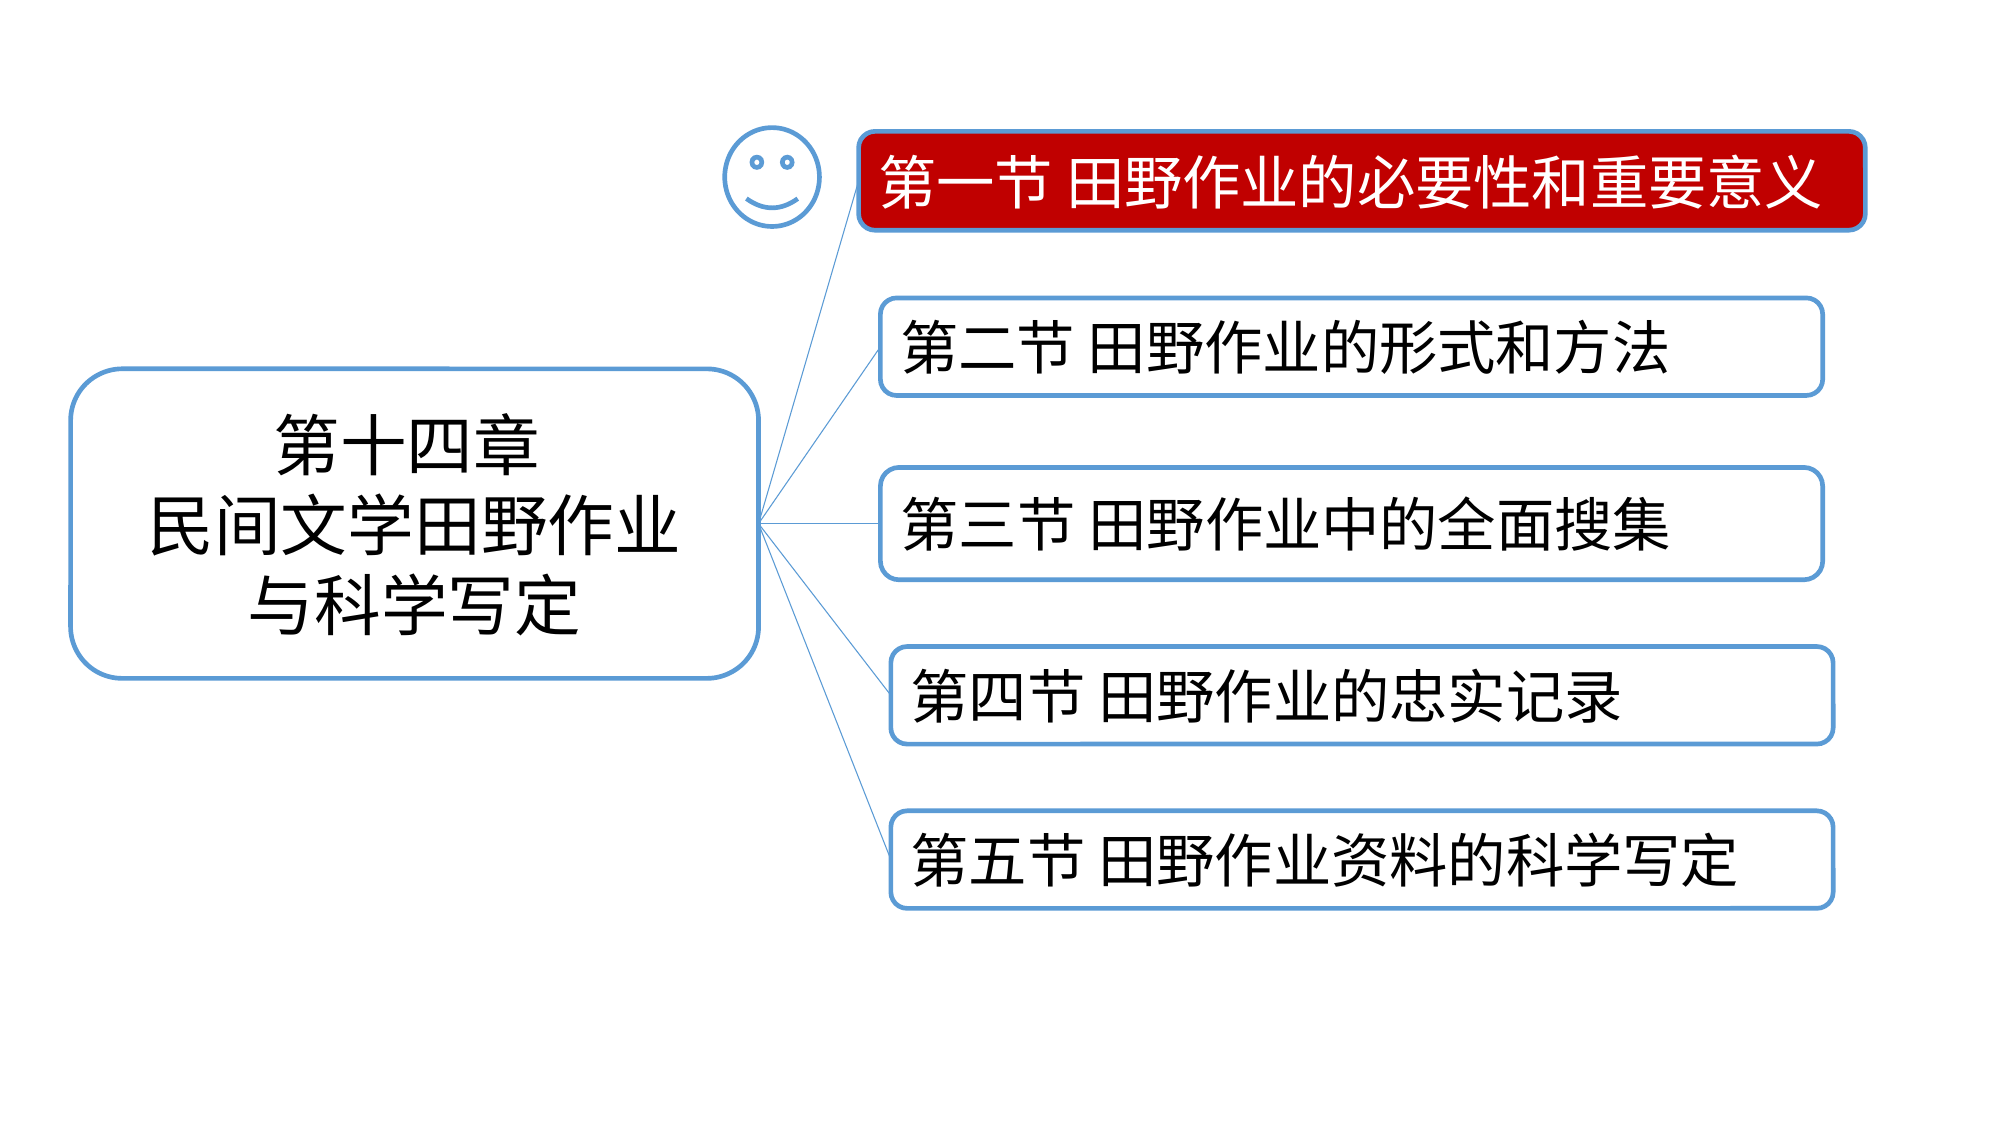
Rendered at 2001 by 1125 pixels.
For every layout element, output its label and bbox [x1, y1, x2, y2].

text_box [70, 131, 1866, 909]
text_box [752, 126, 792, 131]
